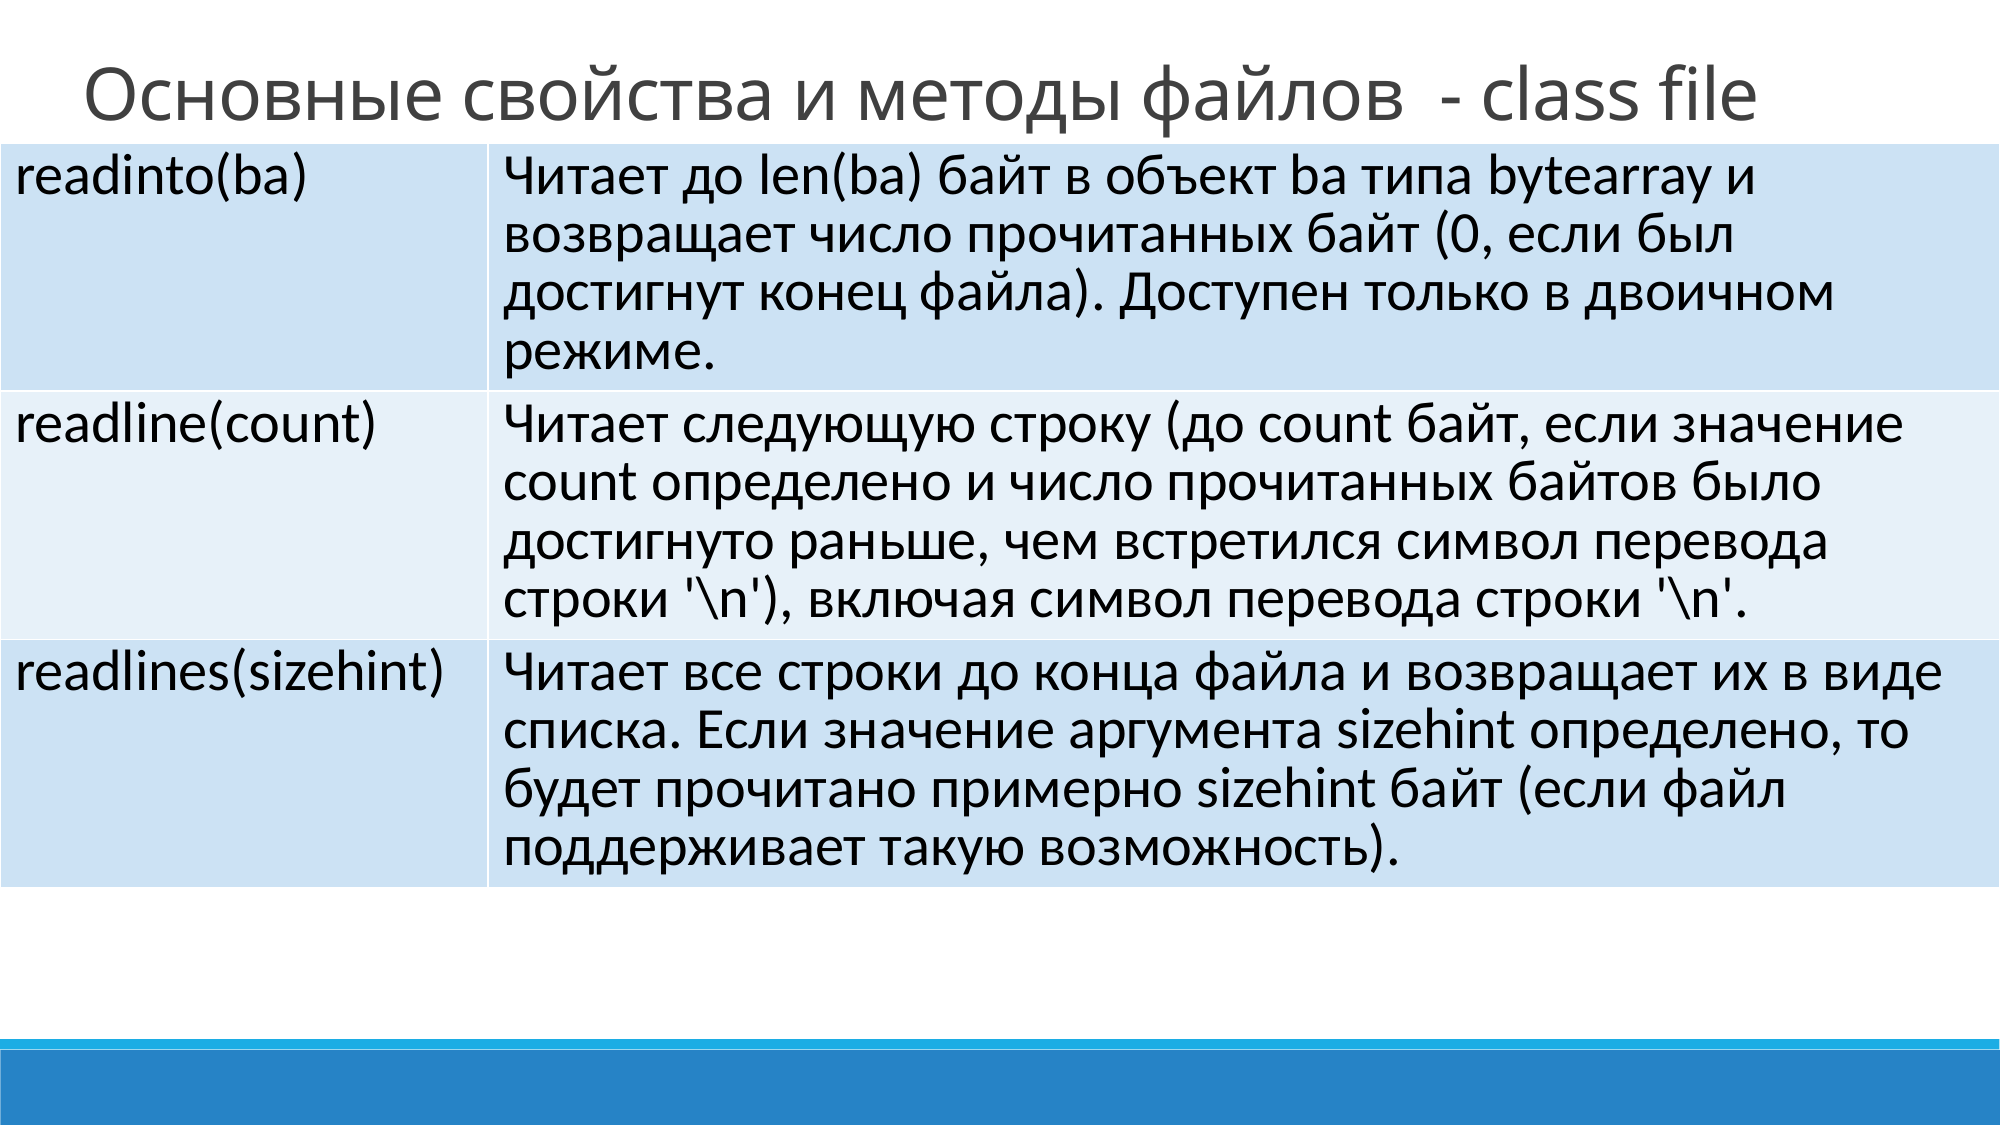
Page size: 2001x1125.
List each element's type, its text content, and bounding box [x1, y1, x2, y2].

table_cell readline(count) [1, 392, 487, 639]
table_cell readlines(sizehint) [1, 640, 487, 887]
table_header Читает до len(ba) байт в объект ba типа bytearray и возвращает число прочитанных байт (0, если был достигнут конец файла). Доступен только в двоичном режиме. [489, 144, 1999, 390]
table_cell Читает все строки до конца файла и возвращает их в виде списка. Если значение аргумента sizehint определено, то будет прочитано примерно sizehint байт (если файл поддерживает такую возможность). [489, 640, 1999, 887]
table_header readinto(ba) [1, 144, 487, 390]
title Основные свойства и методы файлов - class file [67, 18, 1943, 142]
table_cell Читает следующую строку (до count байт, если значение count определено и число прочитанных байтов было достигнуто раньше, чем встретился символ перевода строки '\n'), включая символ перевода строки '\n'. [489, 392, 1999, 639]
